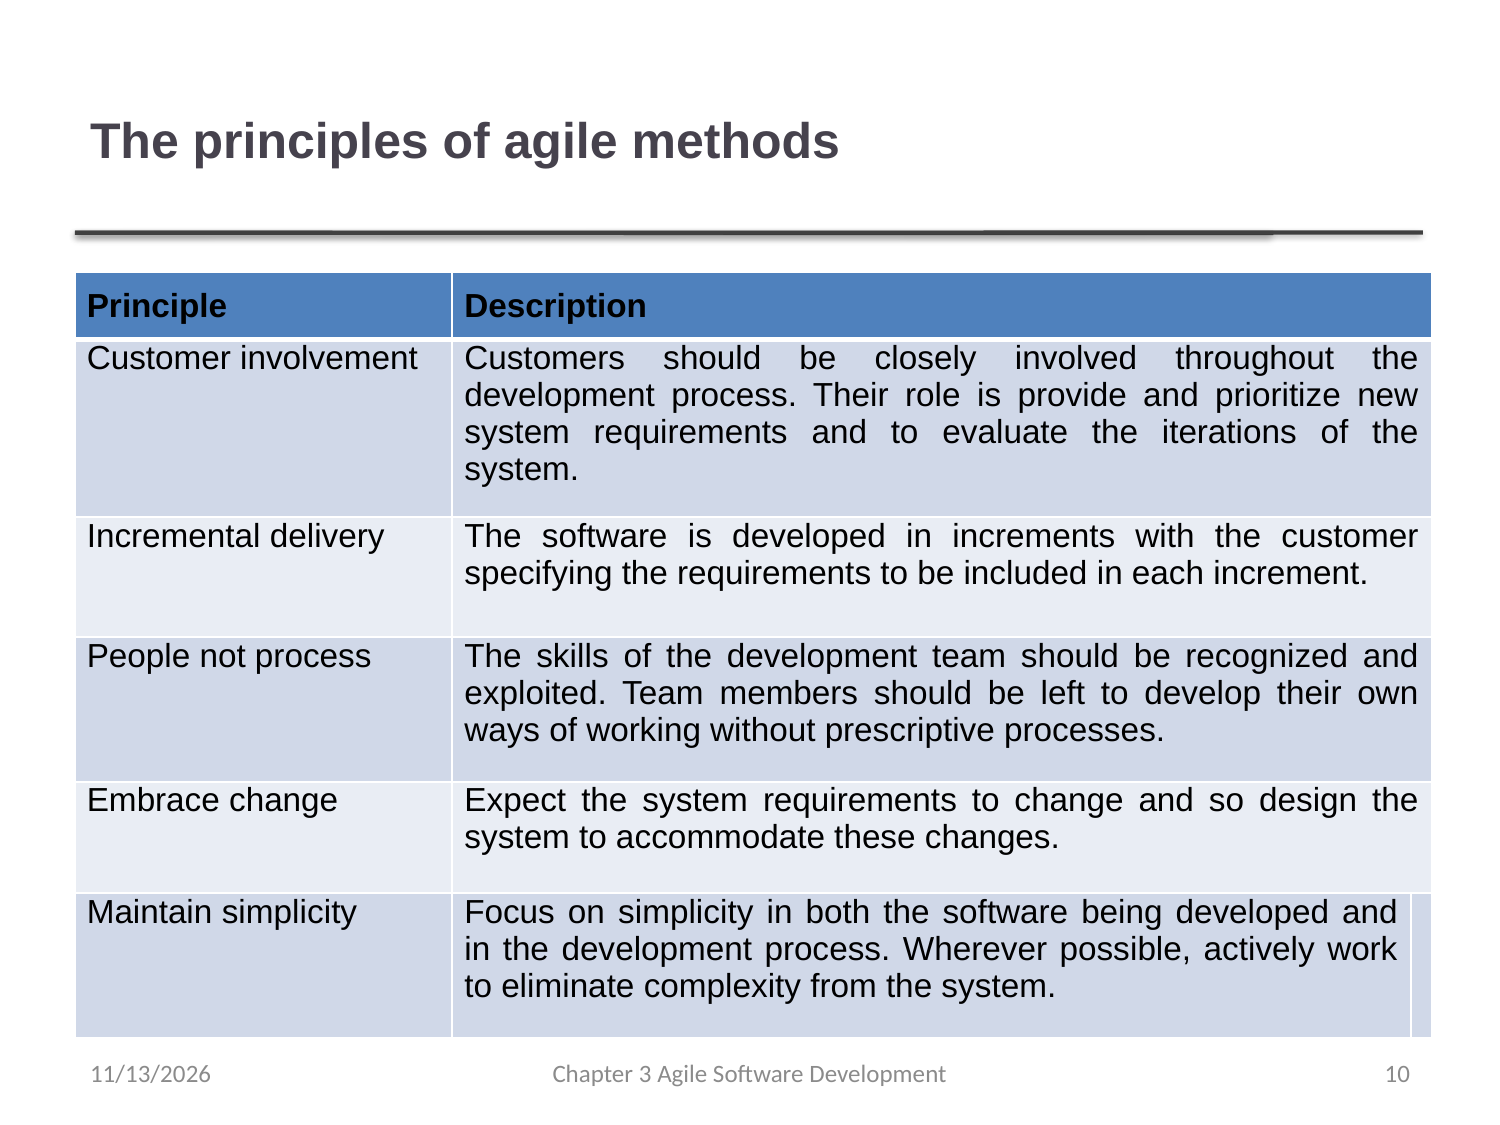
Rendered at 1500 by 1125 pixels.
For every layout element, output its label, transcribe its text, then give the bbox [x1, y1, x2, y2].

table_cell Customers should be closely involved throughout the development process. Their role is provide and prioritize new system requirements and to evaluate the iterations of the system. [453, 342, 1431, 516]
table_cell The software is developed in increments with the customer specifying the requirements to be included in each increment. [453, 518, 1431, 636]
table_cell Maintain simplicity [76, 894, 451, 1037]
footer Chapter 3 Agile Software Development [512, 1042, 988, 1103]
slide_number 10 [1074, 1042, 1425, 1103]
table_cell The skills of the development team should be recognized and exploited. Team members should be left to develop their own ways of working without prescriptive processes. [453, 638, 1431, 781]
table_cell Expect the system requirements to change and so design the system to accommodate these changes. [453, 783, 1431, 892]
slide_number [75, 1042, 425, 1103]
table_cell Embrace change [76, 783, 451, 892]
table_cell Focus on simplicity in both the software being developed and in the development process. Wherever possible, actively work to eliminate complexity from the system. [453, 894, 1410, 1037]
table_cell Customer involvement [76, 342, 451, 516]
table_header Principle [76, 273, 451, 337]
table_cell Incremental delivery [76, 518, 451, 636]
table_header Description [453, 273, 1431, 337]
table_cell [1412, 894, 1431, 1037]
table_cell People not process [76, 638, 451, 781]
title The principles of agile methods [74, 44, 1272, 233]
